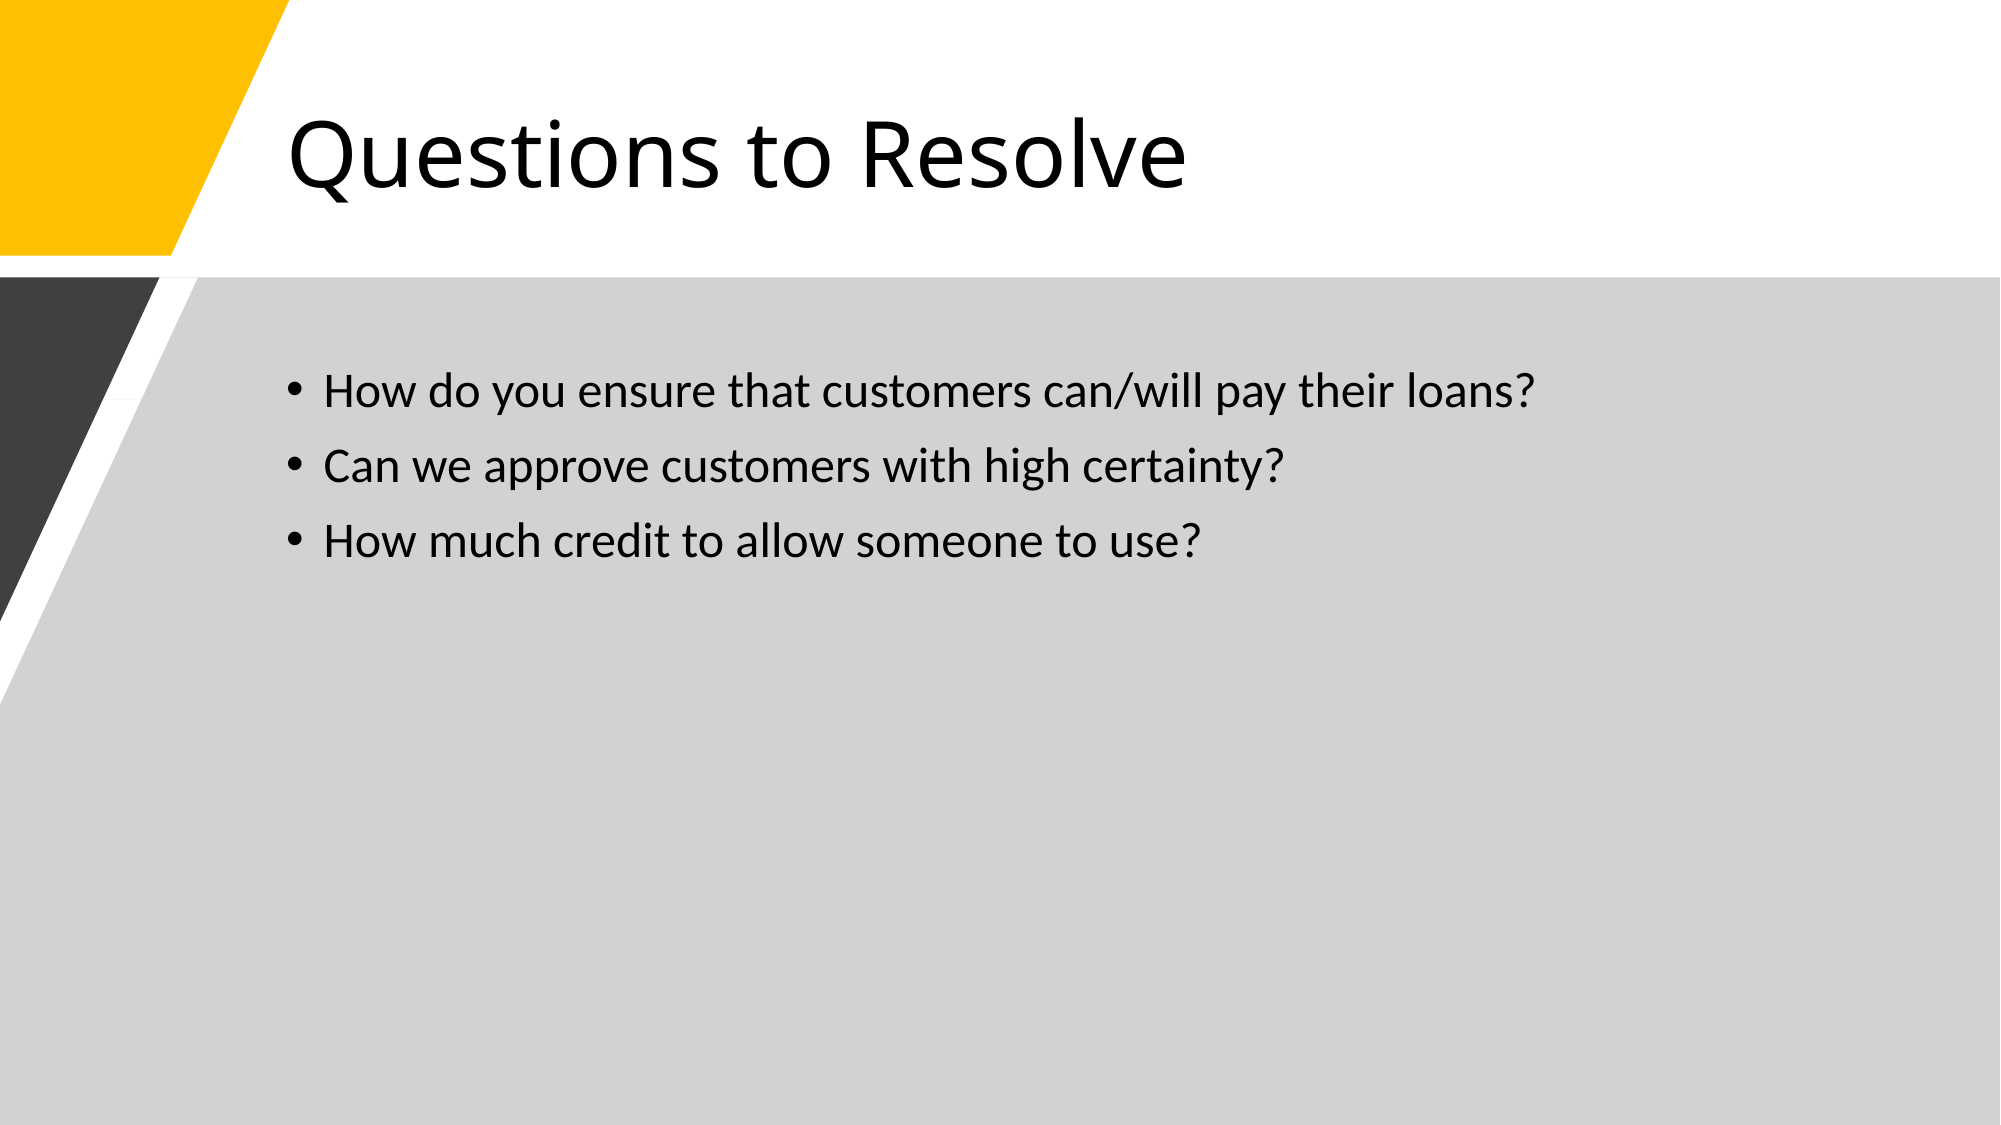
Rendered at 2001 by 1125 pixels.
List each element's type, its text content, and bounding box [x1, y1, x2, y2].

text_box [0, 0, 291, 257]
title Questions to Resolve [271, 60, 1808, 255]
list How do you ensure that customers can/will pay their loans? Can we approve customers with high certainty? How much credit to allow someone to use? [271, 356, 1808, 1020]
text_box [0, 276, 2000, 1125]
text_box [0, 276, 162, 622]
